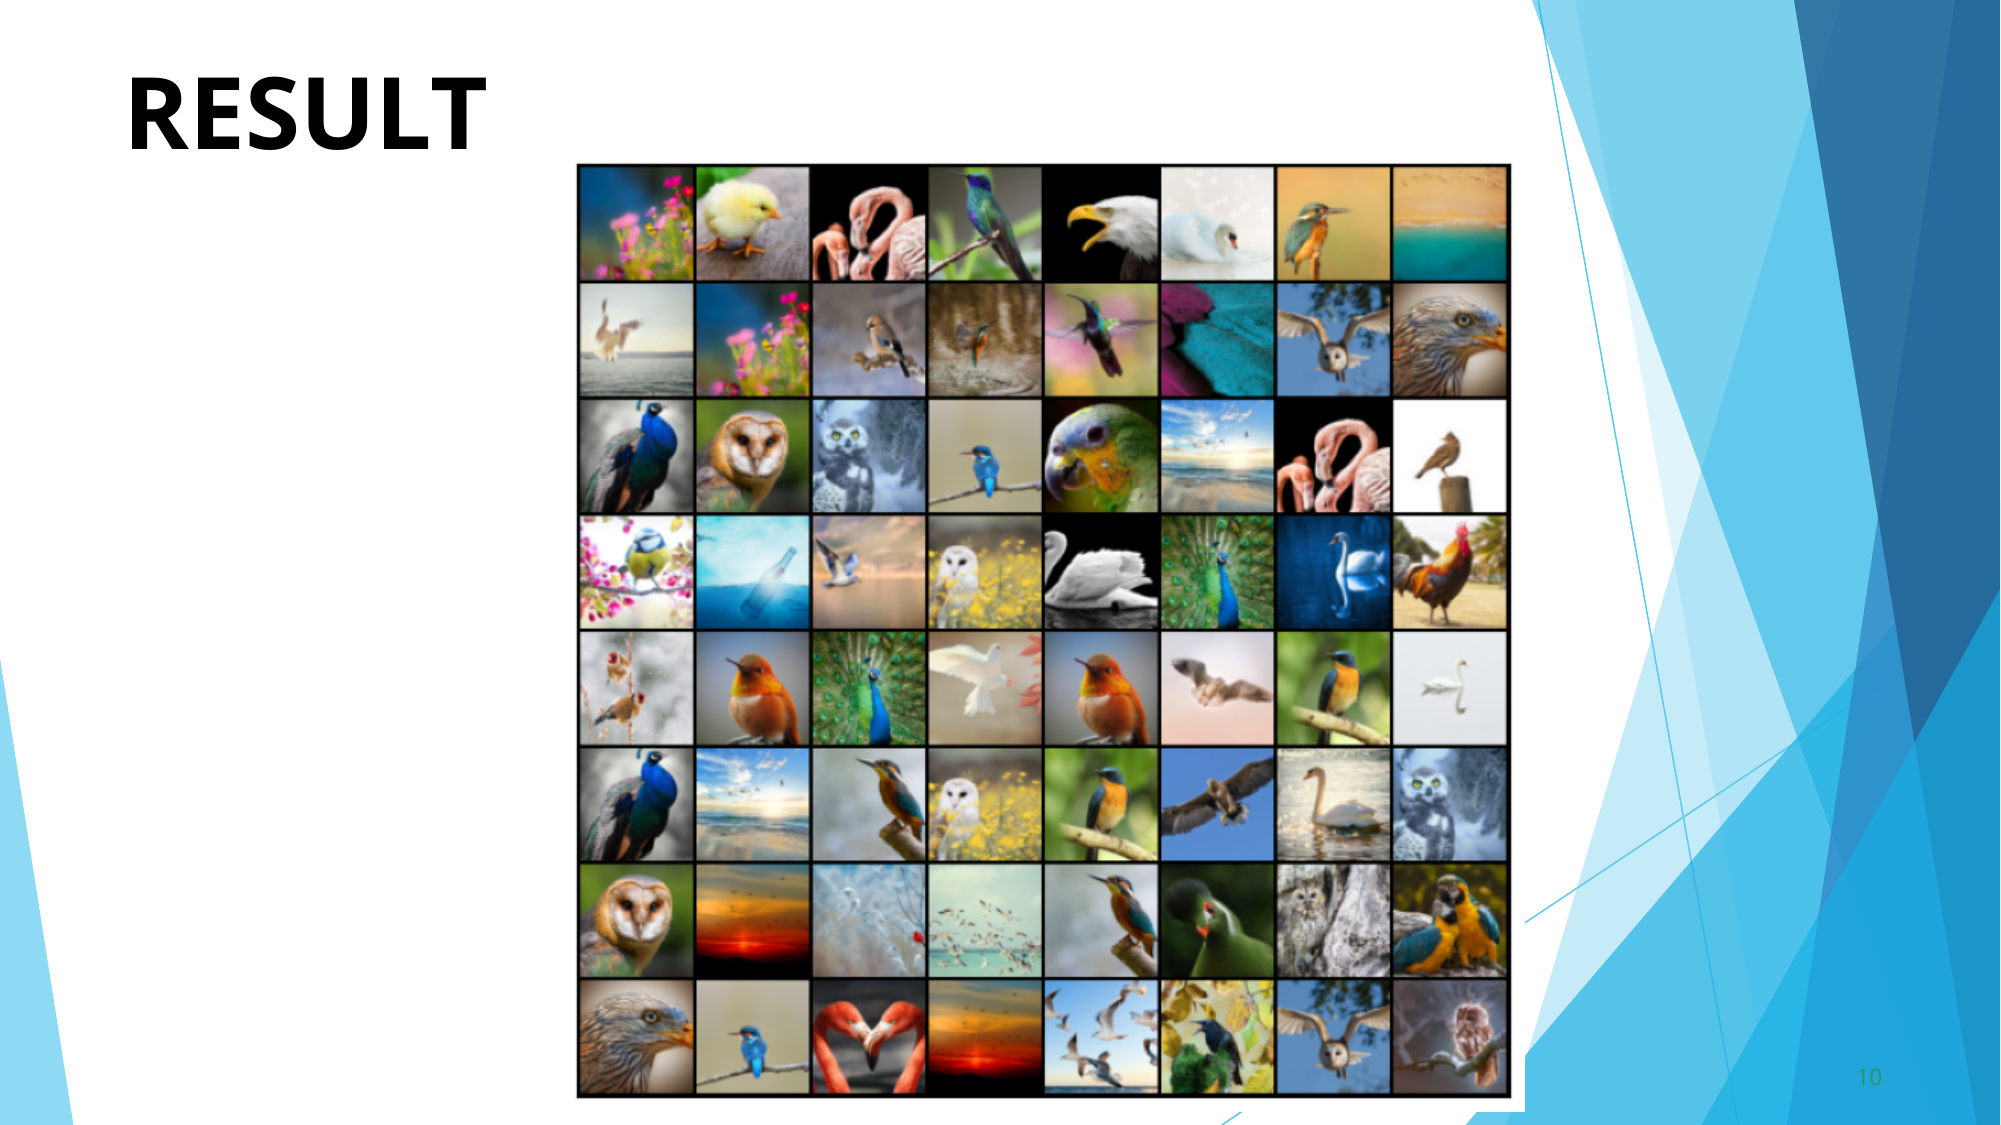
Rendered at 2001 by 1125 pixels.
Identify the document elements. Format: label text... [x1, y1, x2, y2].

text_box ‹#› [1849, 1063, 1888, 1095]
text_box [1529, 1012, 2000, 1063]
text_box RESULT [121, 47, 664, 170]
picture [562, 148, 1526, 1112]
